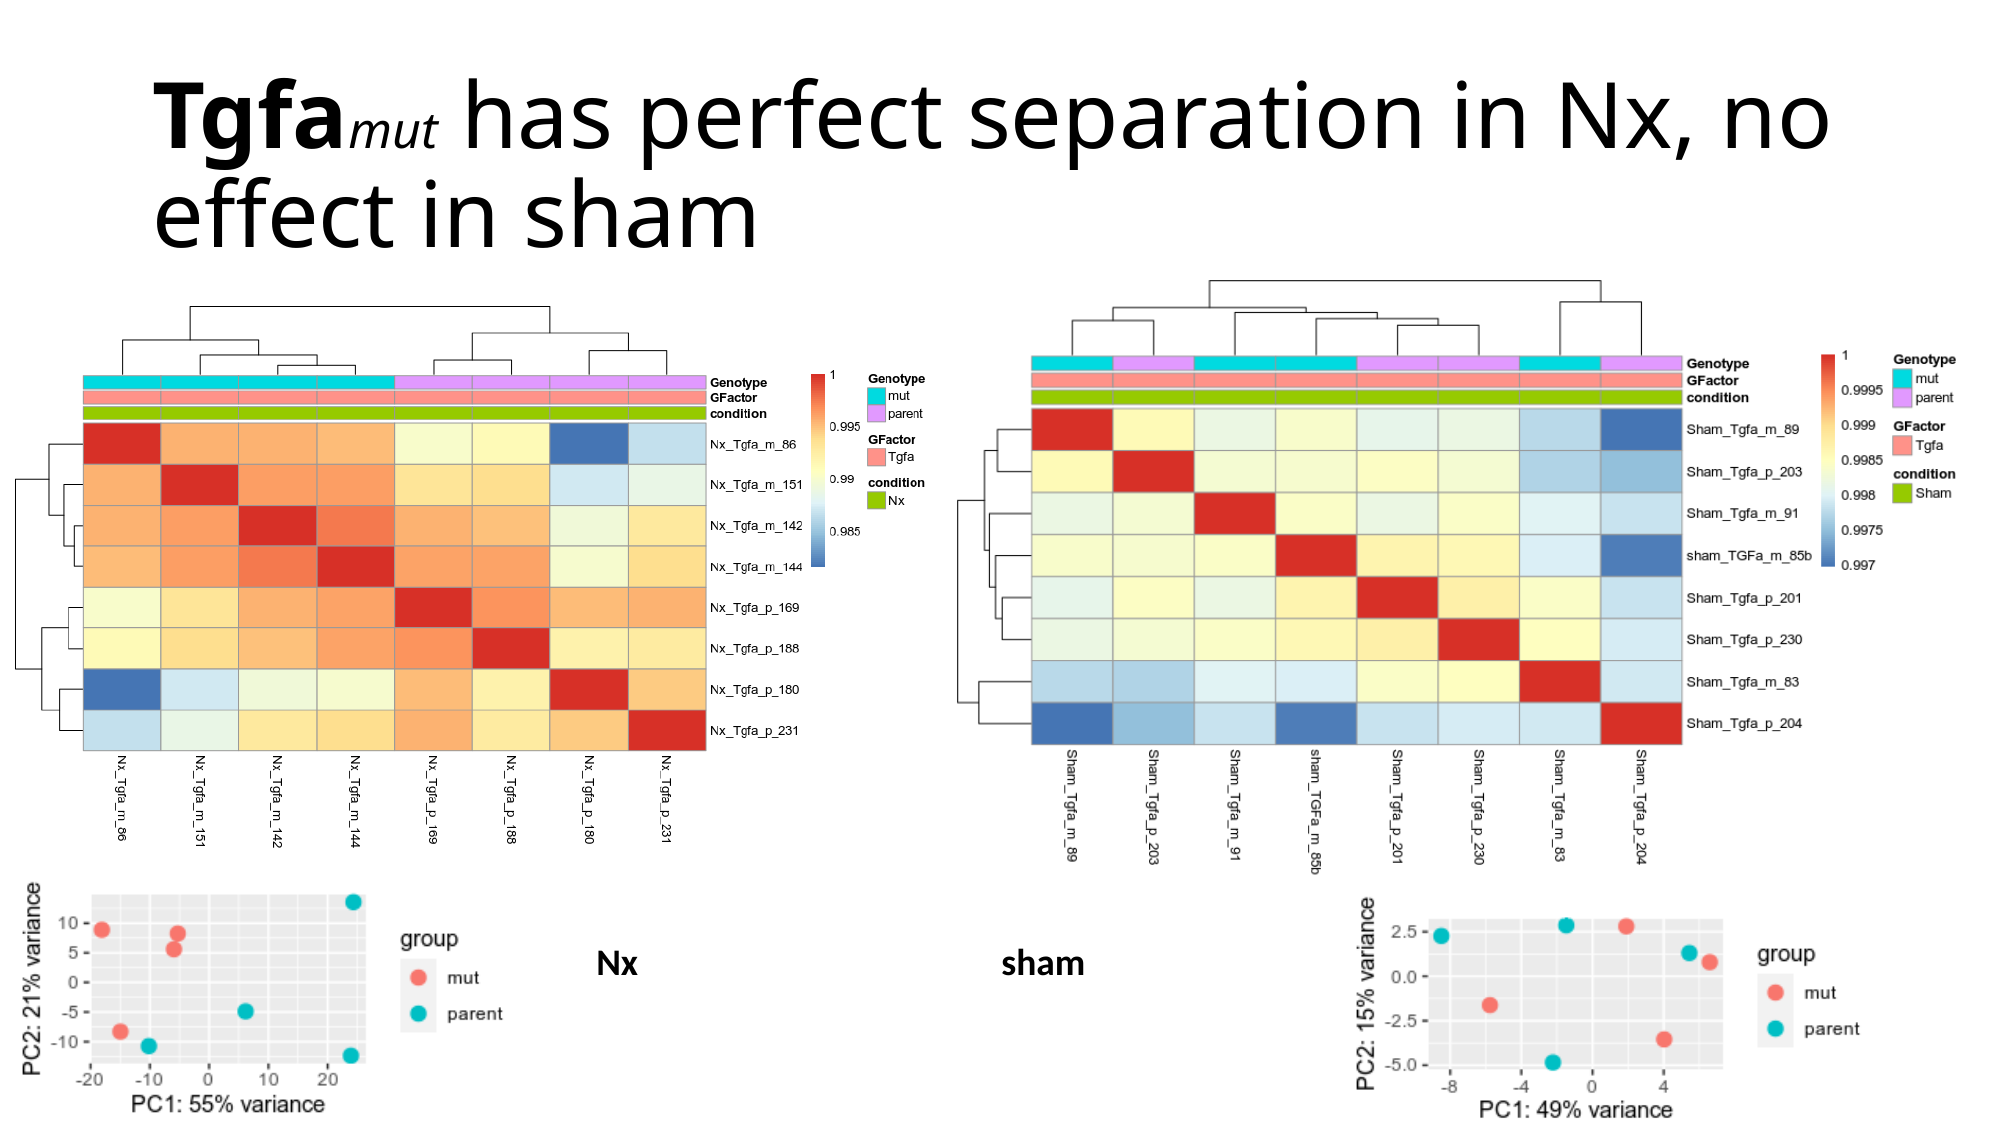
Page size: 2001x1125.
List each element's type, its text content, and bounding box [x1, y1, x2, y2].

text_box sham [986, 931, 1346, 991]
title Tgfamut has perfect separation in Nx, no effect in sham [137, 59, 1863, 278]
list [12, 303, 943, 856]
picture [12, 856, 526, 1125]
text_box Nx [581, 931, 955, 991]
picture [954, 277, 1976, 1125]
